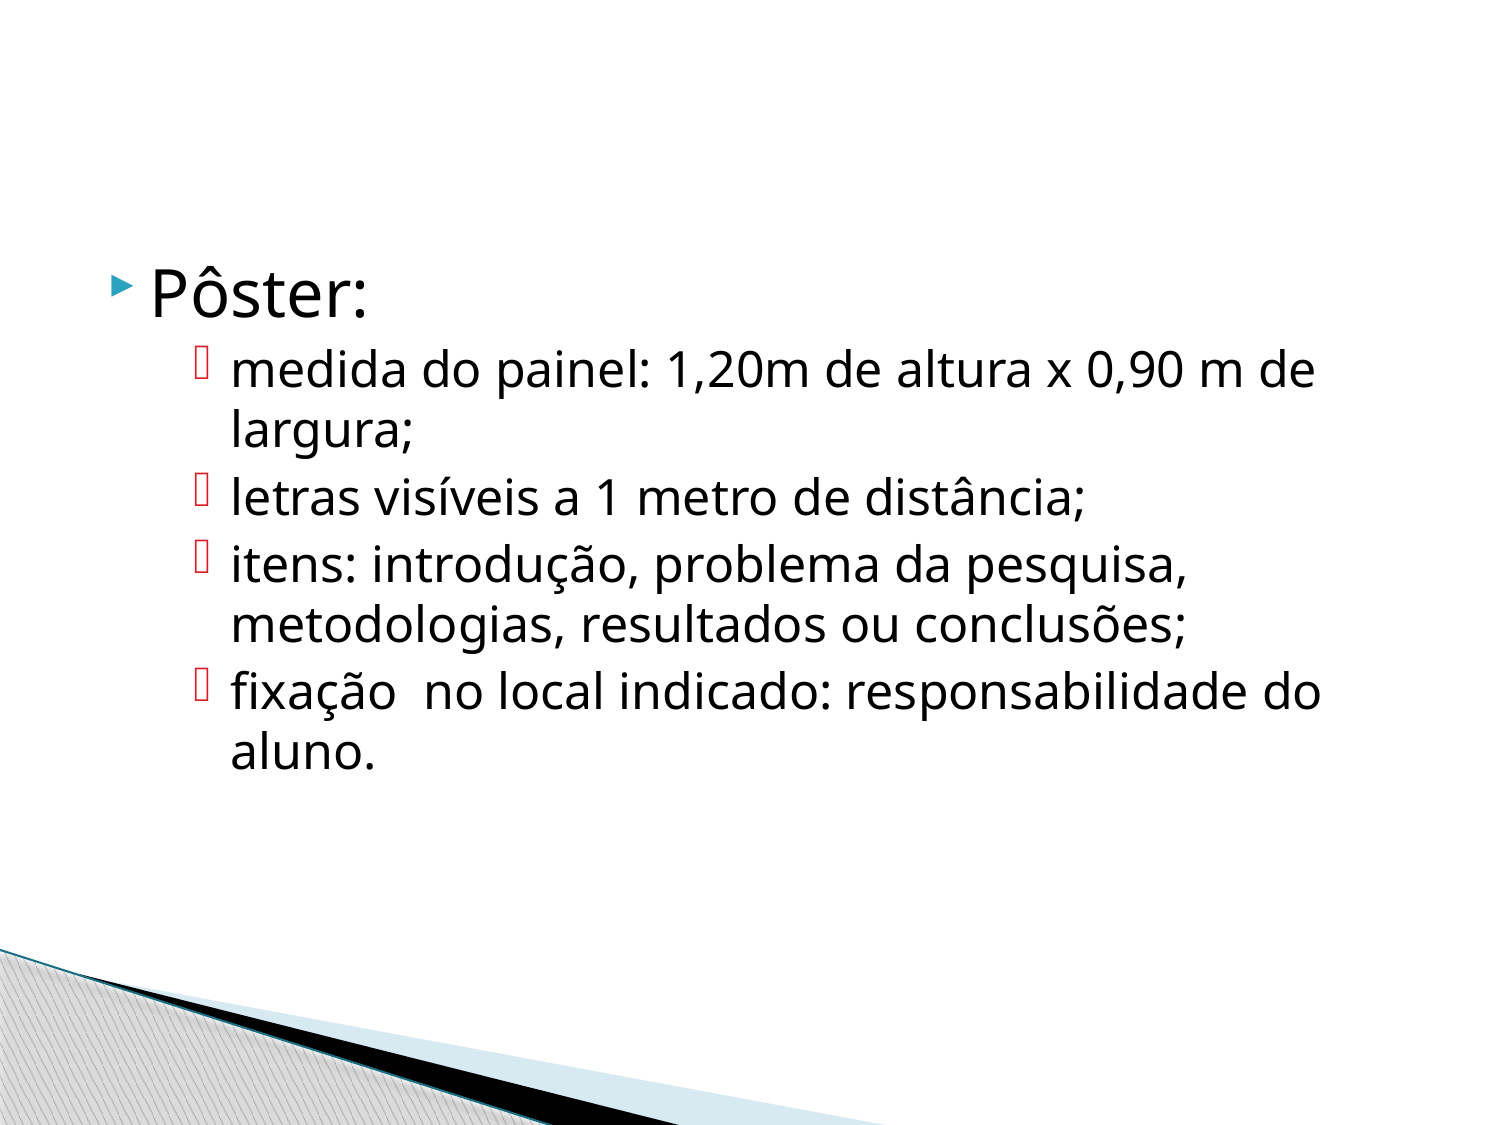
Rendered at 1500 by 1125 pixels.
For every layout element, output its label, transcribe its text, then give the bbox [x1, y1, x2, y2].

list Pôster: medida do painel: 1,20m de altura x 0,90 m de largura; letras visíveis a 1 metro de distância; itens: introdução, problema da pesquisa, metodologias, resultados ou conclusões; fixação no local indicado: responsabilidade do aluno. [75, 243, 1425, 986]
